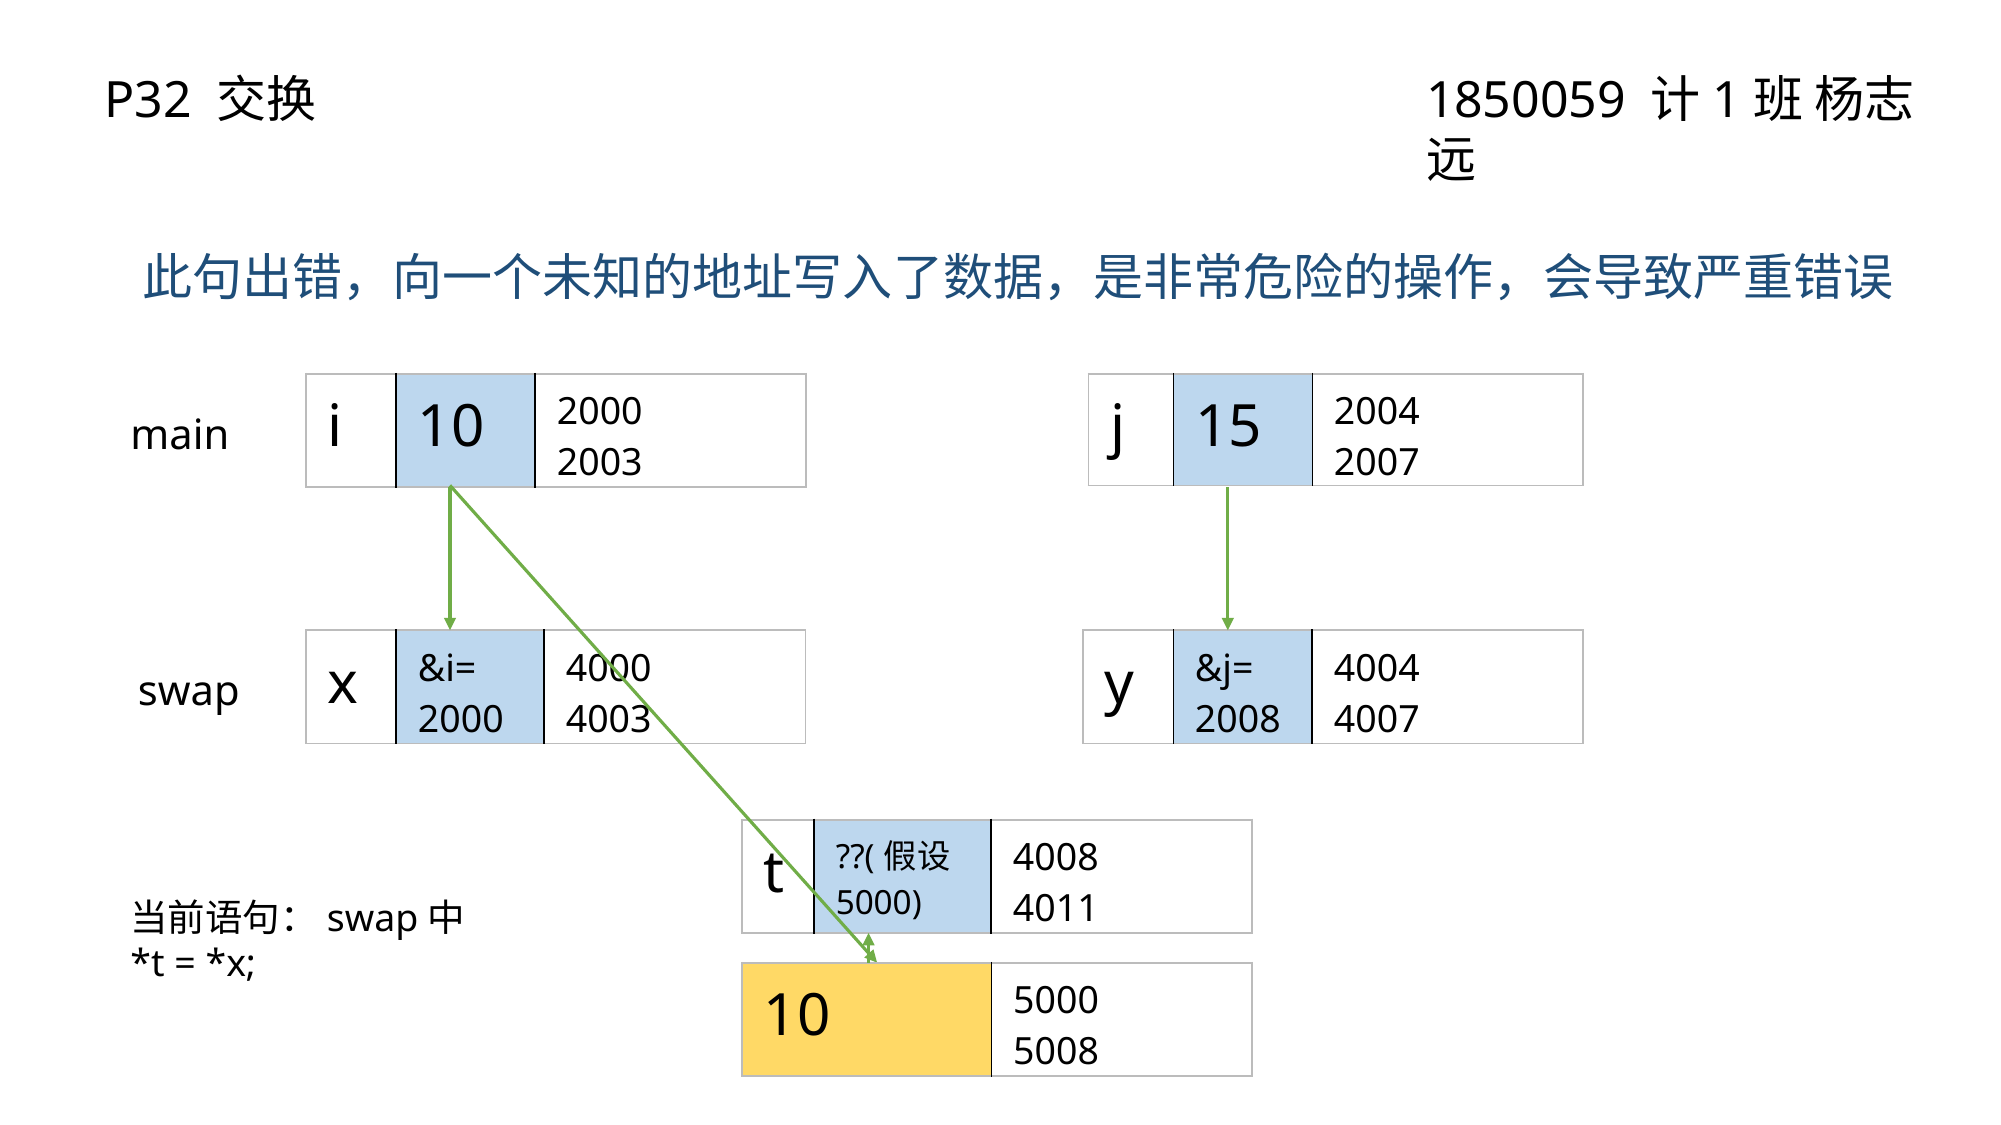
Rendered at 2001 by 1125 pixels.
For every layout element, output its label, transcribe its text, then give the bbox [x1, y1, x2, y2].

table_header 4008 4011 [992, 821, 1251, 932]
table_header 10 [743, 964, 991, 1075]
table_header ??(假设5000) [878, 821, 990, 932]
table_header 4004 4007 [1313, 631, 1582, 743]
text_box swap [123, 656, 255, 722]
table_header j [1089, 375, 1173, 485]
text_box 1850059 计1班 杨志远 [1411, 60, 1938, 195]
table_header 5000 5008 [992, 964, 1251, 1075]
table_header y [1084, 631, 1173, 743]
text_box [449, 485, 878, 963]
text_box P32 交换 [89, 60, 753, 135]
text_box 此句出错，向一个未知的地址写入了数据，是非常危险的操作，会导致严重错误 [127, 237, 1963, 313]
table_header 2004 2007 [1313, 375, 1582, 485]
table_header 10 [397, 375, 534, 486]
table_header x [307, 631, 395, 743]
text_box main [115, 400, 288, 465]
table_header i [307, 375, 395, 486]
text_box 当前语句：swap中 *t = *x; [115, 887, 626, 992]
table_header 2000 2003 [536, 375, 805, 485]
table_header &j= 2008 [1174, 631, 1311, 743]
table_header &i= 2000 [397, 631, 449, 743]
table_header 15 [1174, 375, 1312, 485]
